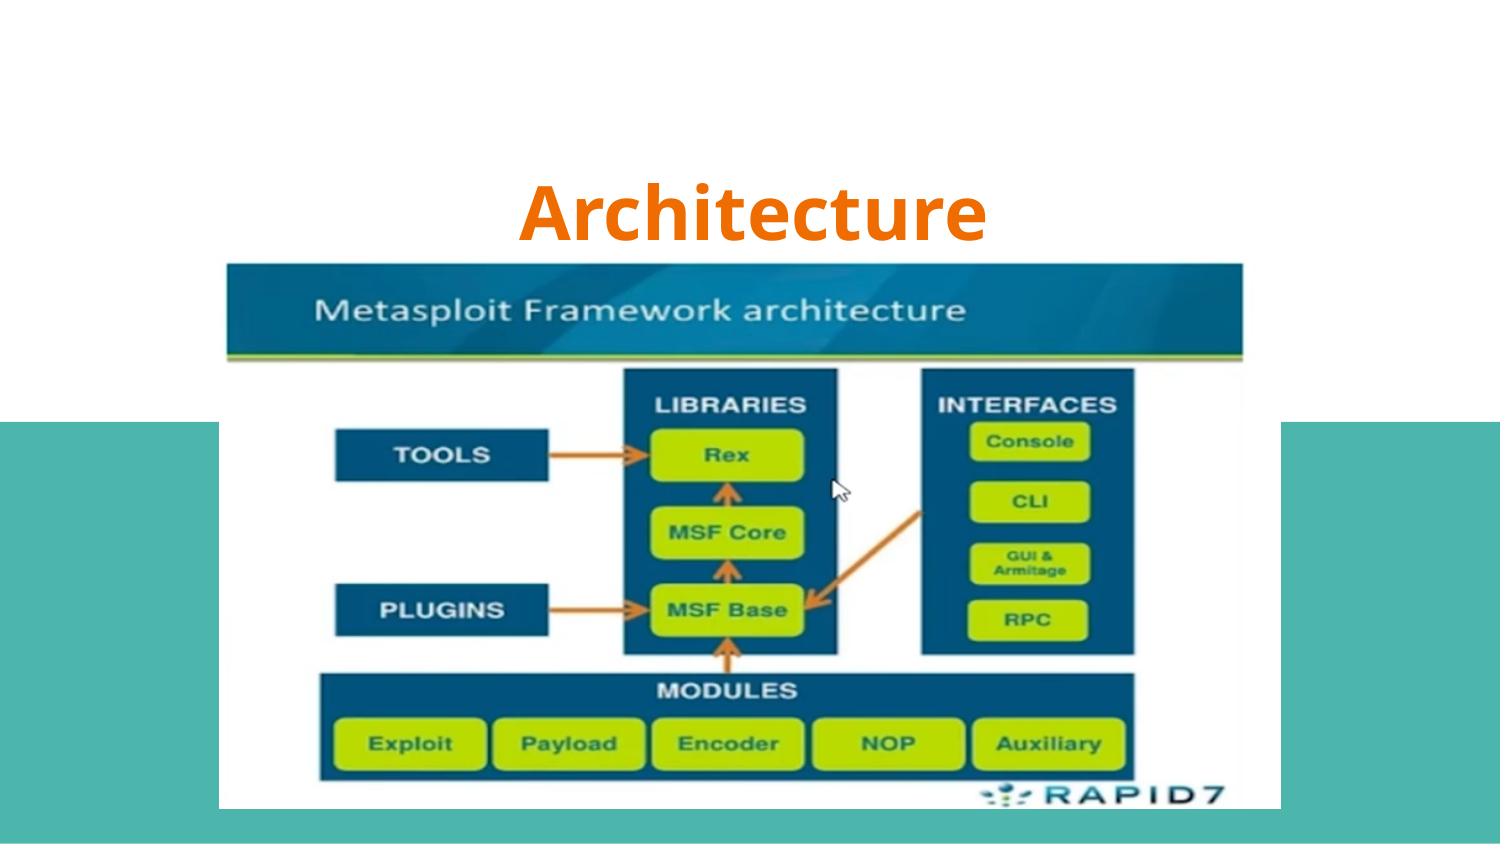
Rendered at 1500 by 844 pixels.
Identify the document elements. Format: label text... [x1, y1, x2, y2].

title Architecture [51, 133, 1458, 289]
picture [218, 253, 1282, 810]
